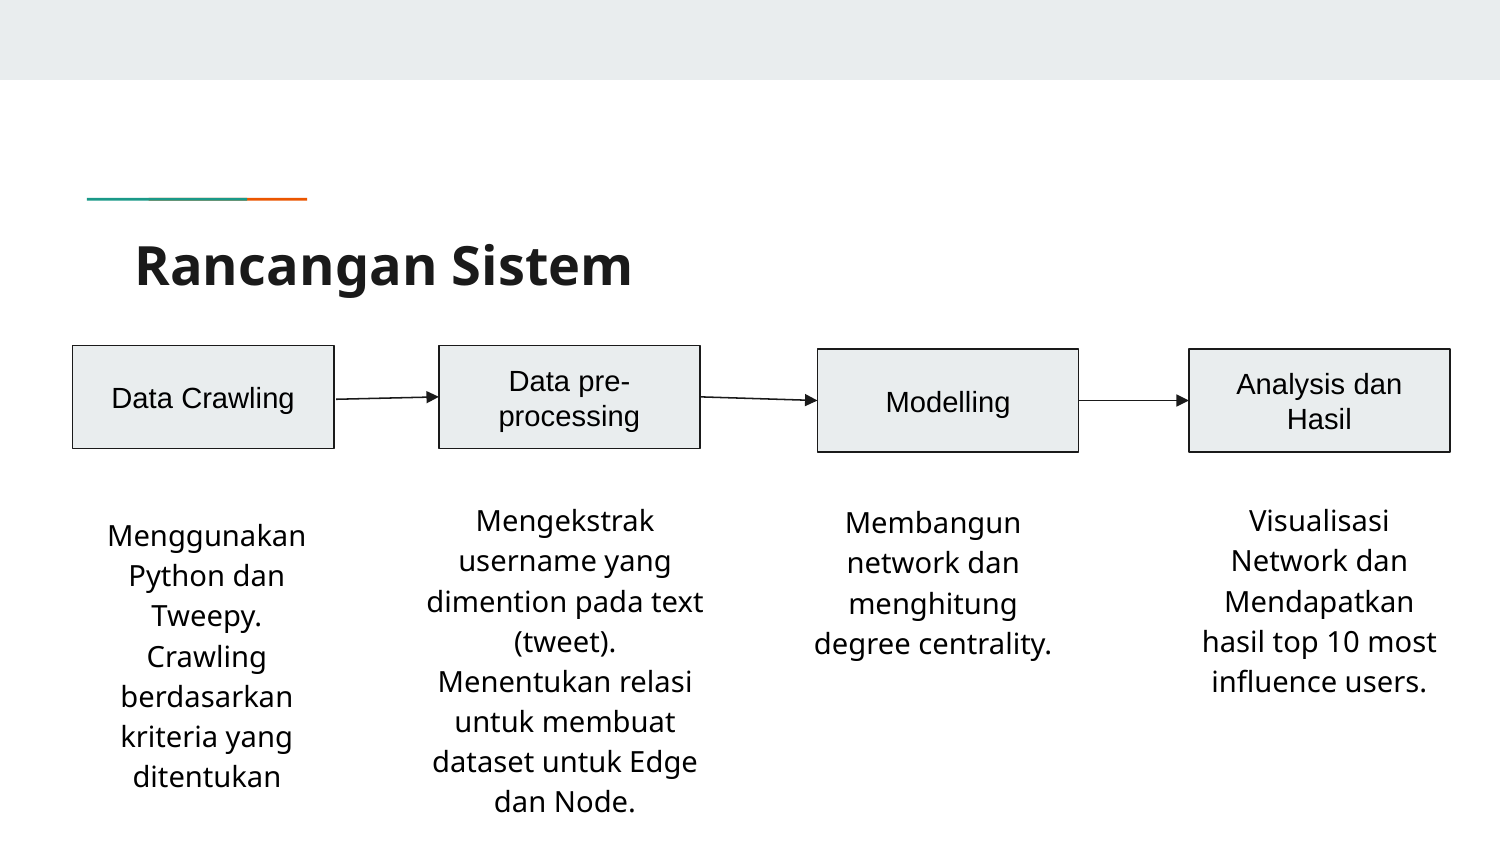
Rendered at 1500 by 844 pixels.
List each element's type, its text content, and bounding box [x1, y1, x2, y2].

text_box Modelling [817, 349, 1079, 452]
text_box Mengekstrak username yang dimention pada text (tweet). Menentukan relasi untuk membuat dataset untuk Edge dan Node. [404, 482, 726, 807]
title Rancangan Sistem [119, 216, 1381, 305]
text_box Data pre-processing [438, 345, 700, 449]
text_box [699, 396, 818, 401]
text_box Analysis dan Hasil [1188, 349, 1450, 452]
text_box Menggunakan Python dan Tweepy. Crawling berdasarkan kriteria yang ditentukan [79, 497, 334, 822]
text_box Membangun network dan menghitung degree centrality. [787, 484, 1079, 809]
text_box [335, 396, 439, 400]
text_box Data Crawling [72, 345, 334, 449]
text_box Visualisasi Network dan Mendapatkan hasil top 10 most influence users. [1173, 482, 1465, 807]
